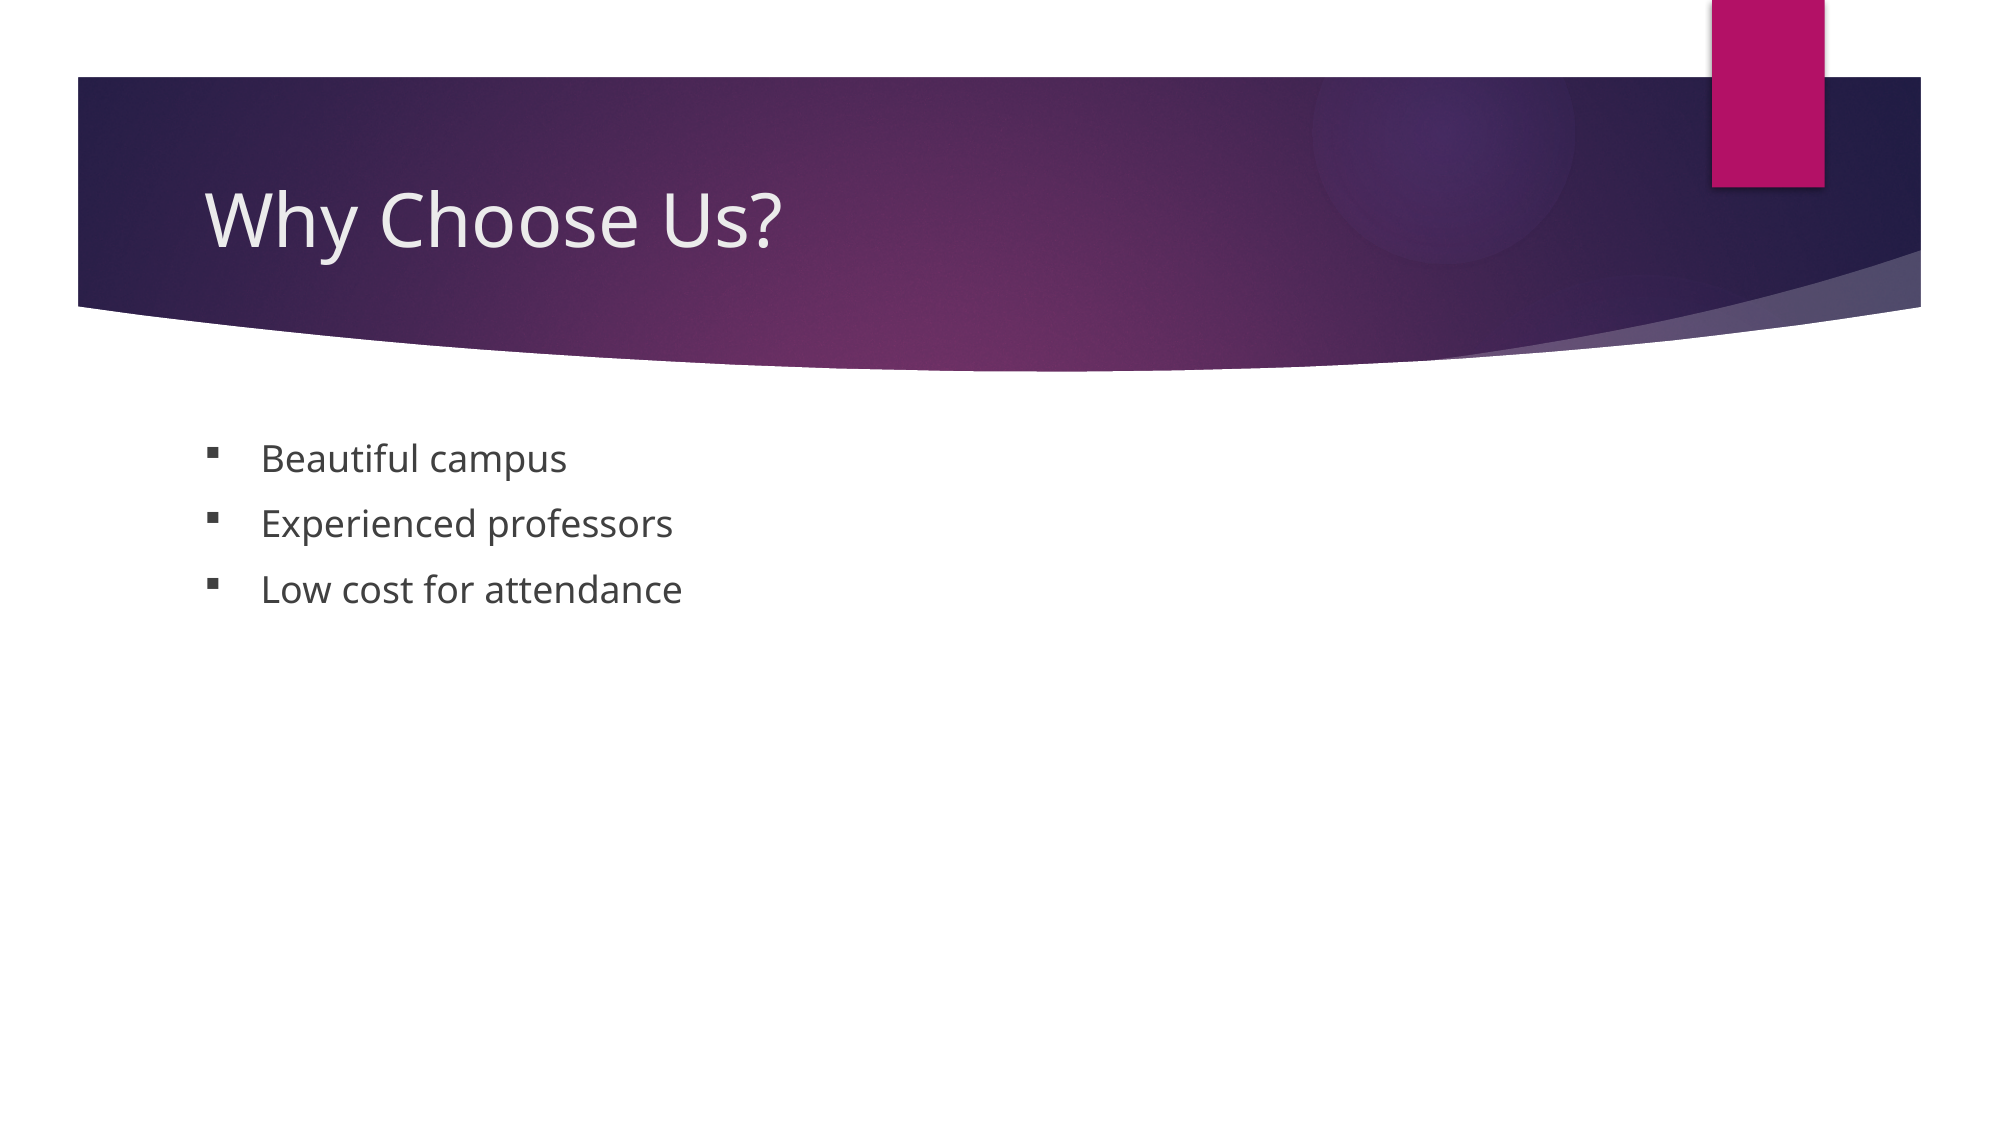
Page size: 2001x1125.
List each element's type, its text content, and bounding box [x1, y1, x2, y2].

list Beautiful campus Experienced professors Low cost for attendance [189, 427, 1638, 988]
title Why Choose Us? [189, 159, 1627, 276]
